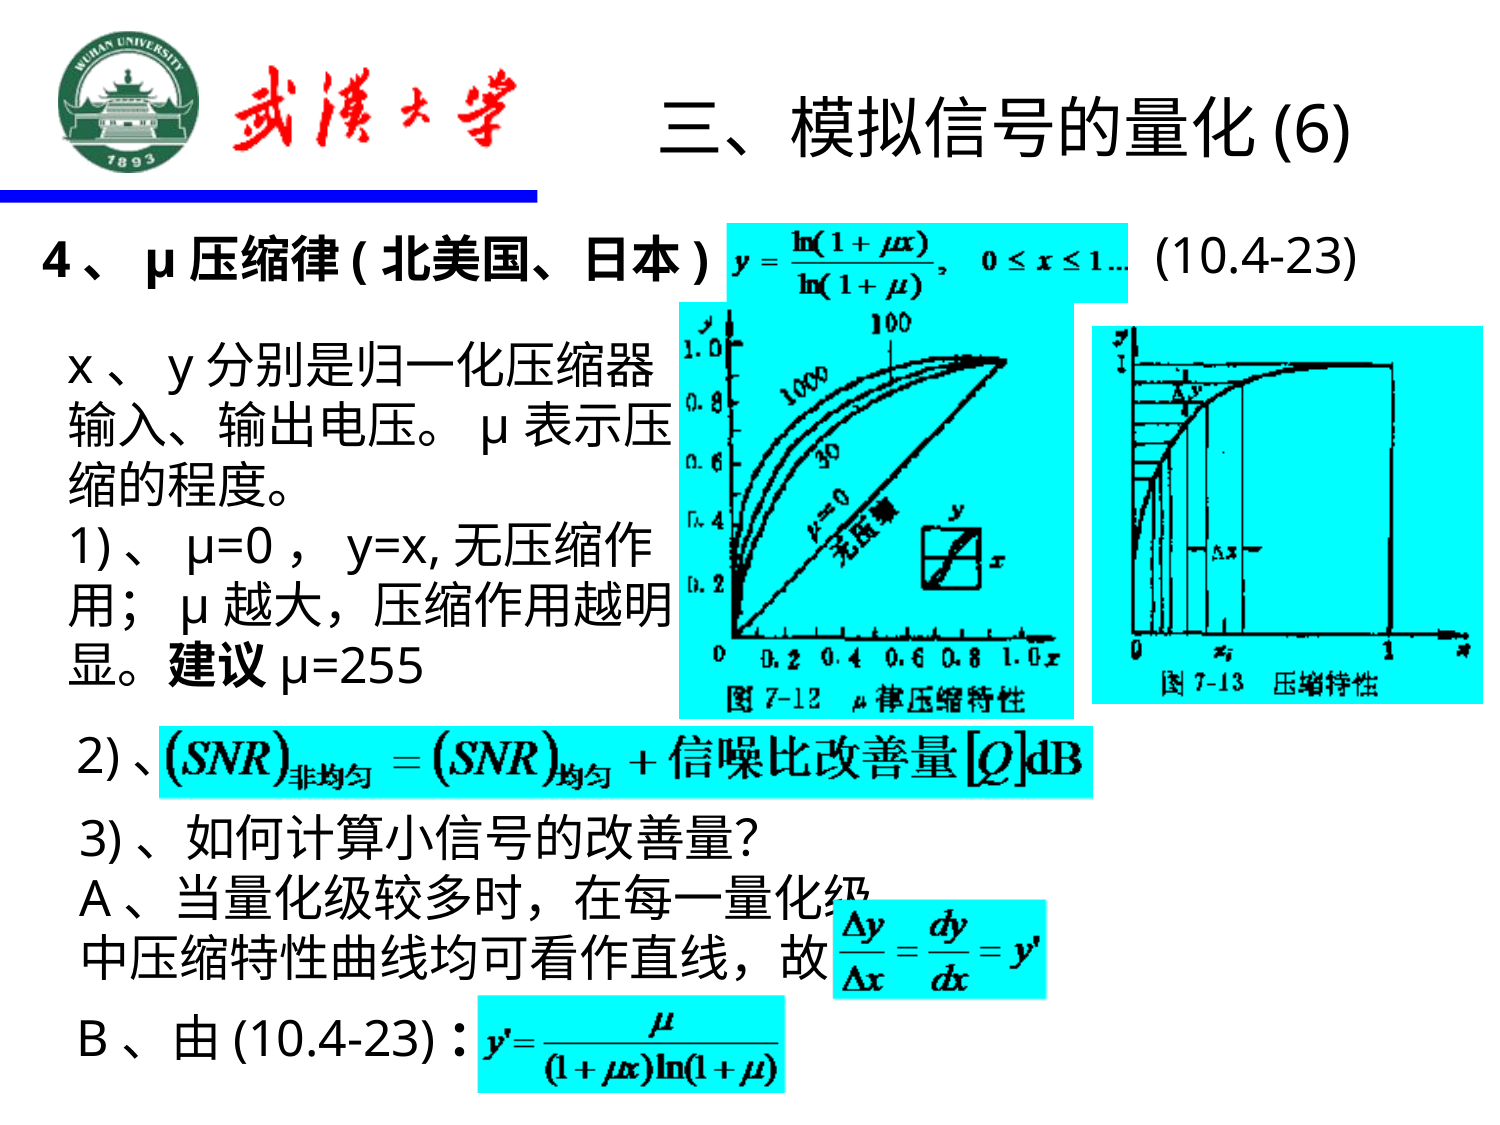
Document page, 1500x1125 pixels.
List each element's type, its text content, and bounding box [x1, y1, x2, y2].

picture [159, 726, 1093, 1093]
text_box B、由(10.4-23)： [61, 999, 154, 1075]
text_box 2)、 [62, 716, 198, 791]
text_box (10.4-23) [1140, 227, 1373, 291]
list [678, 302, 1074, 719]
text_box 4、μ压缩律(北美国、日本)： [27, 220, 787, 295]
picture [726, 223, 1129, 303]
text_box 3)、如何计算小信号的改善量？ A、当量化级较多时，在每一量化级中压缩特性曲线均可看作直线，故 [64, 798, 154, 994]
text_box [5, 30, 532, 197]
text_box x、y分别是归一化压缩器输入、输出电压。μ表示压缩的程度。 1)、μ=0，y=x,无压缩作用；μ越大，压缩作用越明显。建议μ=255 [53, 326, 673, 701]
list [1092, 326, 1483, 704]
text_box 三、模拟信号的量化(6) [548, 78, 1459, 173]
